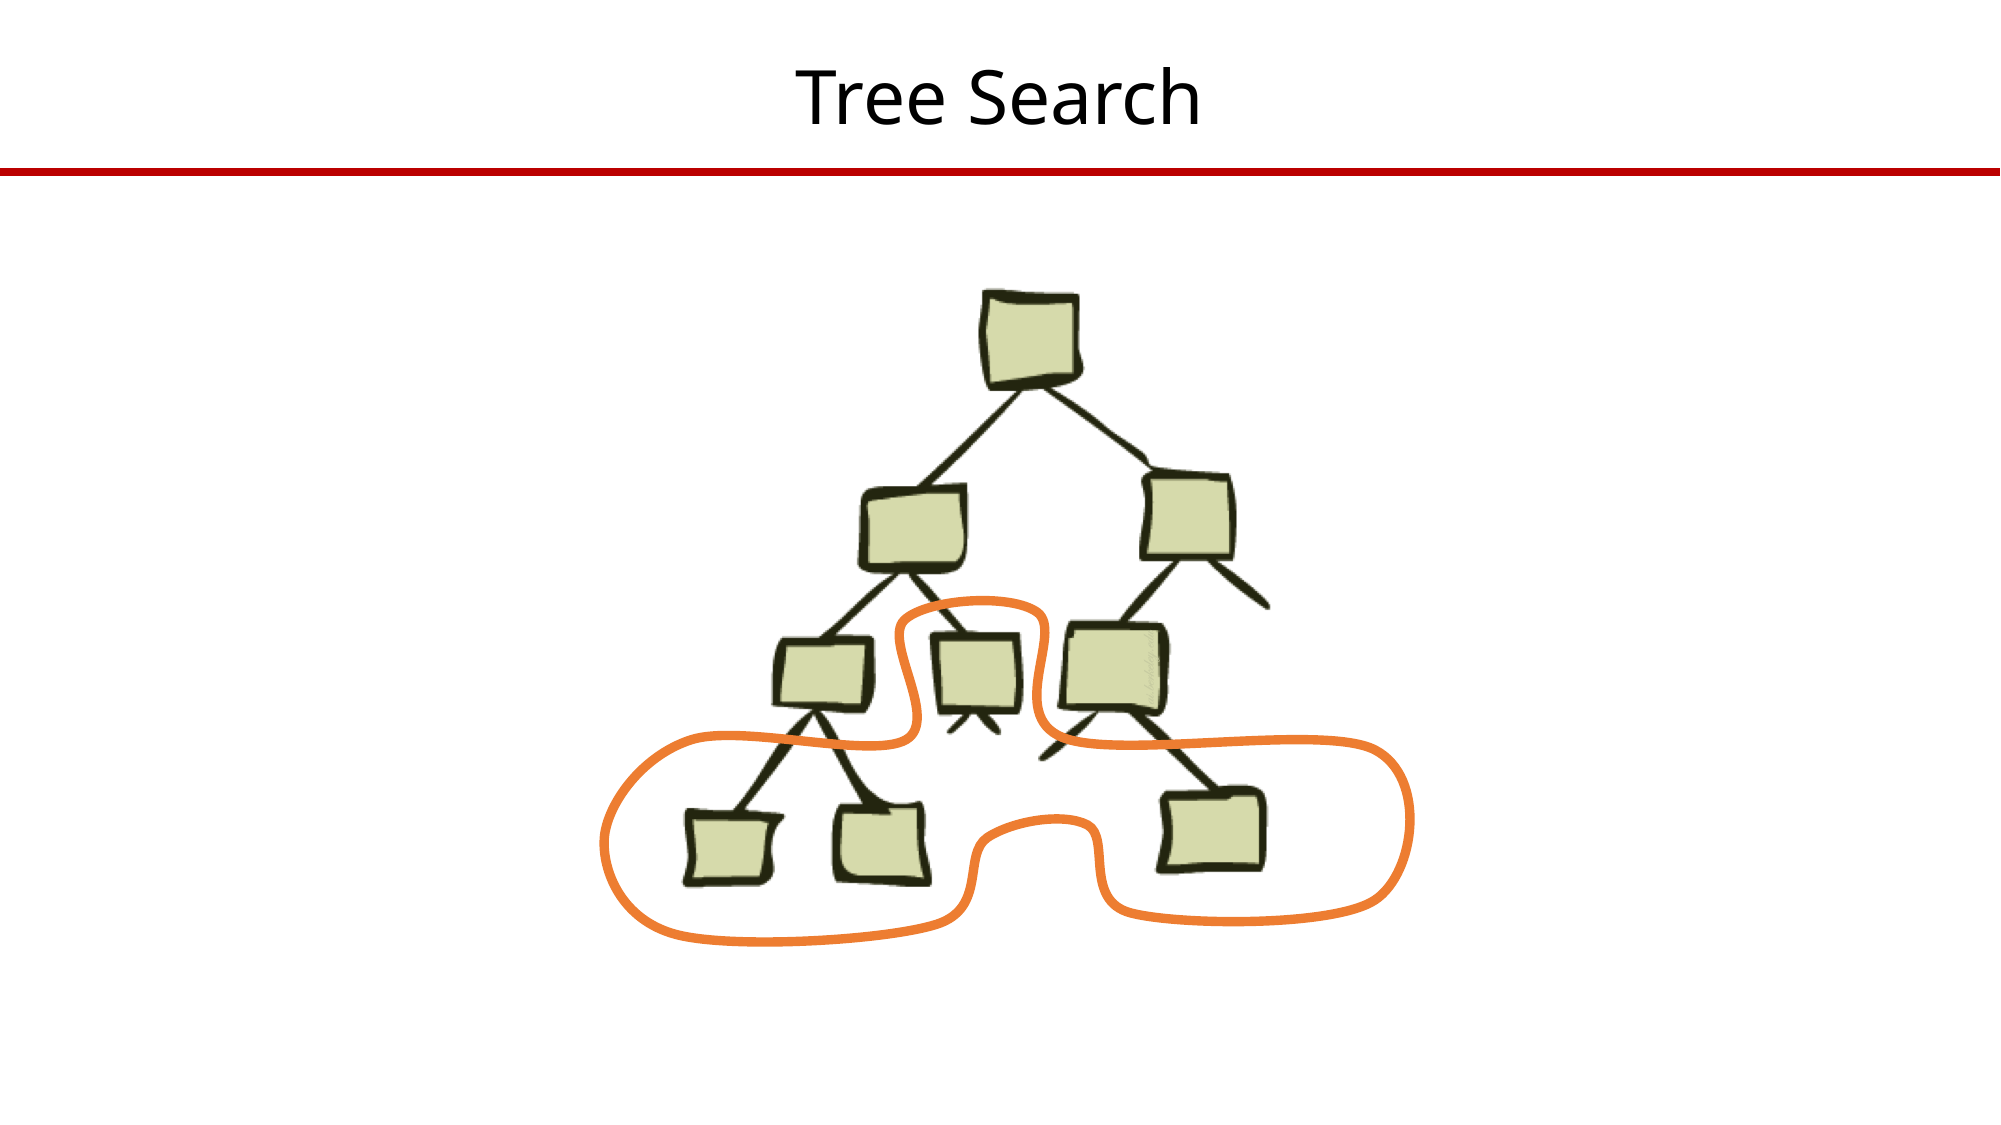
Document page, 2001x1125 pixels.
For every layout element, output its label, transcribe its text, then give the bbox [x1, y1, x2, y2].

text_box [682, 937, 873, 944]
text_box [1285, 738, 1411, 921]
picture [625, 237, 1285, 937]
text_box [603, 787, 625, 904]
title Tree Search [137, 50, 1863, 150]
